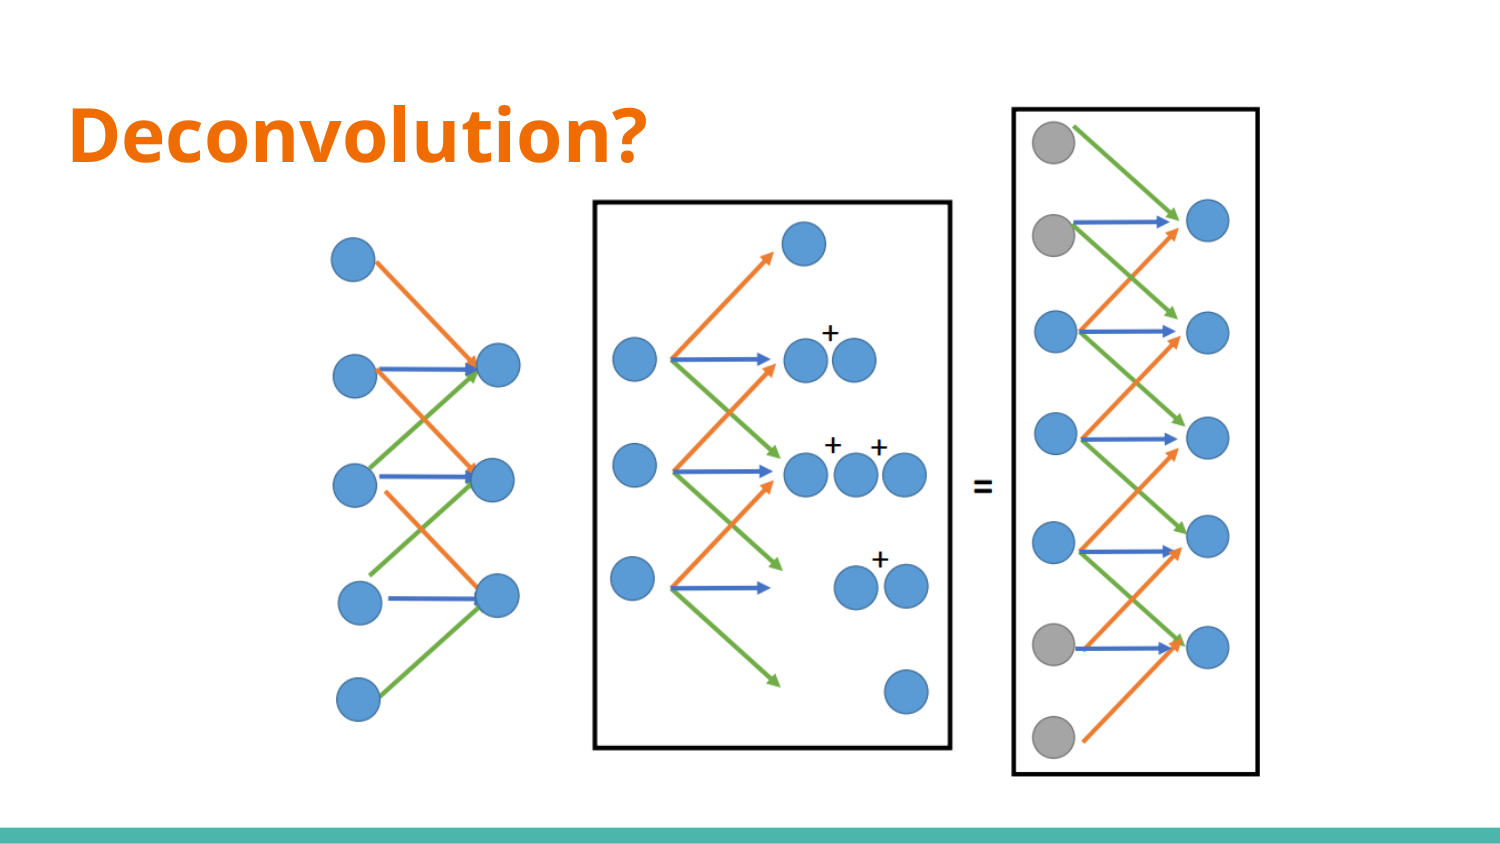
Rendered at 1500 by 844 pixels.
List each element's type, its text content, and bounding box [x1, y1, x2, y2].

title Deconvolution? [51, 72, 1449, 189]
picture [303, 93, 1272, 794]
